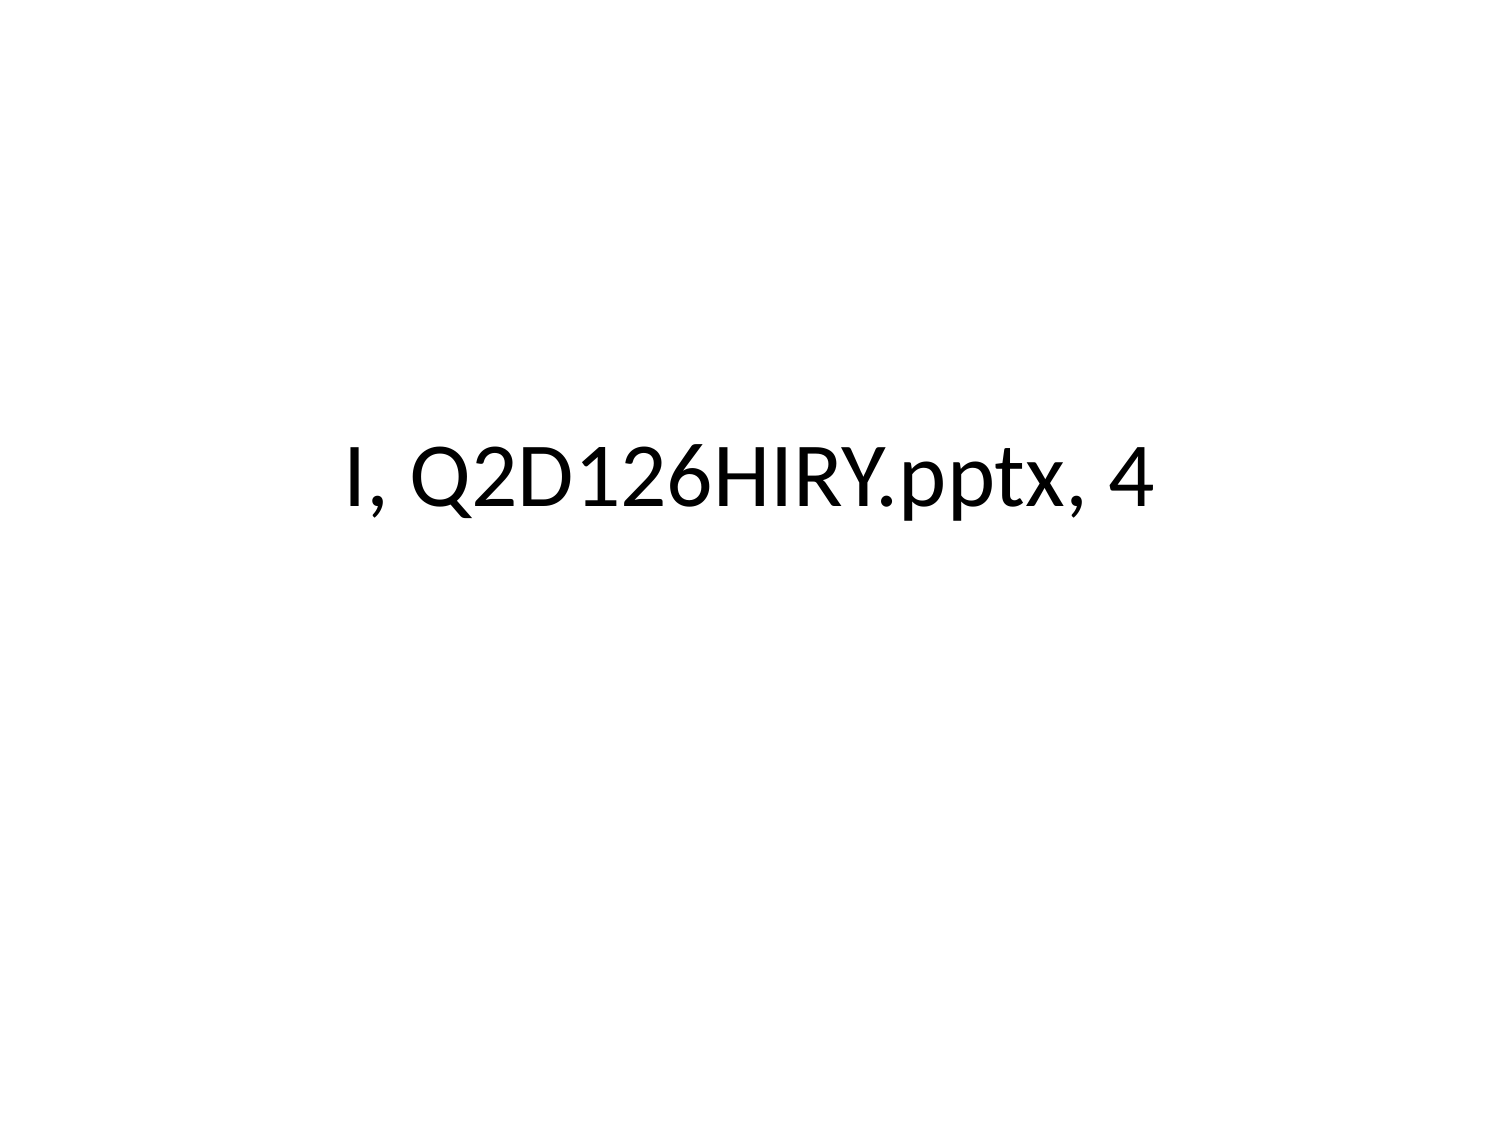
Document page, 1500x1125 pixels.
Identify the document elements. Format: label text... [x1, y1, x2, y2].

title I, Q2D126HIRY.pptx, 4 [112, 349, 1388, 591]
